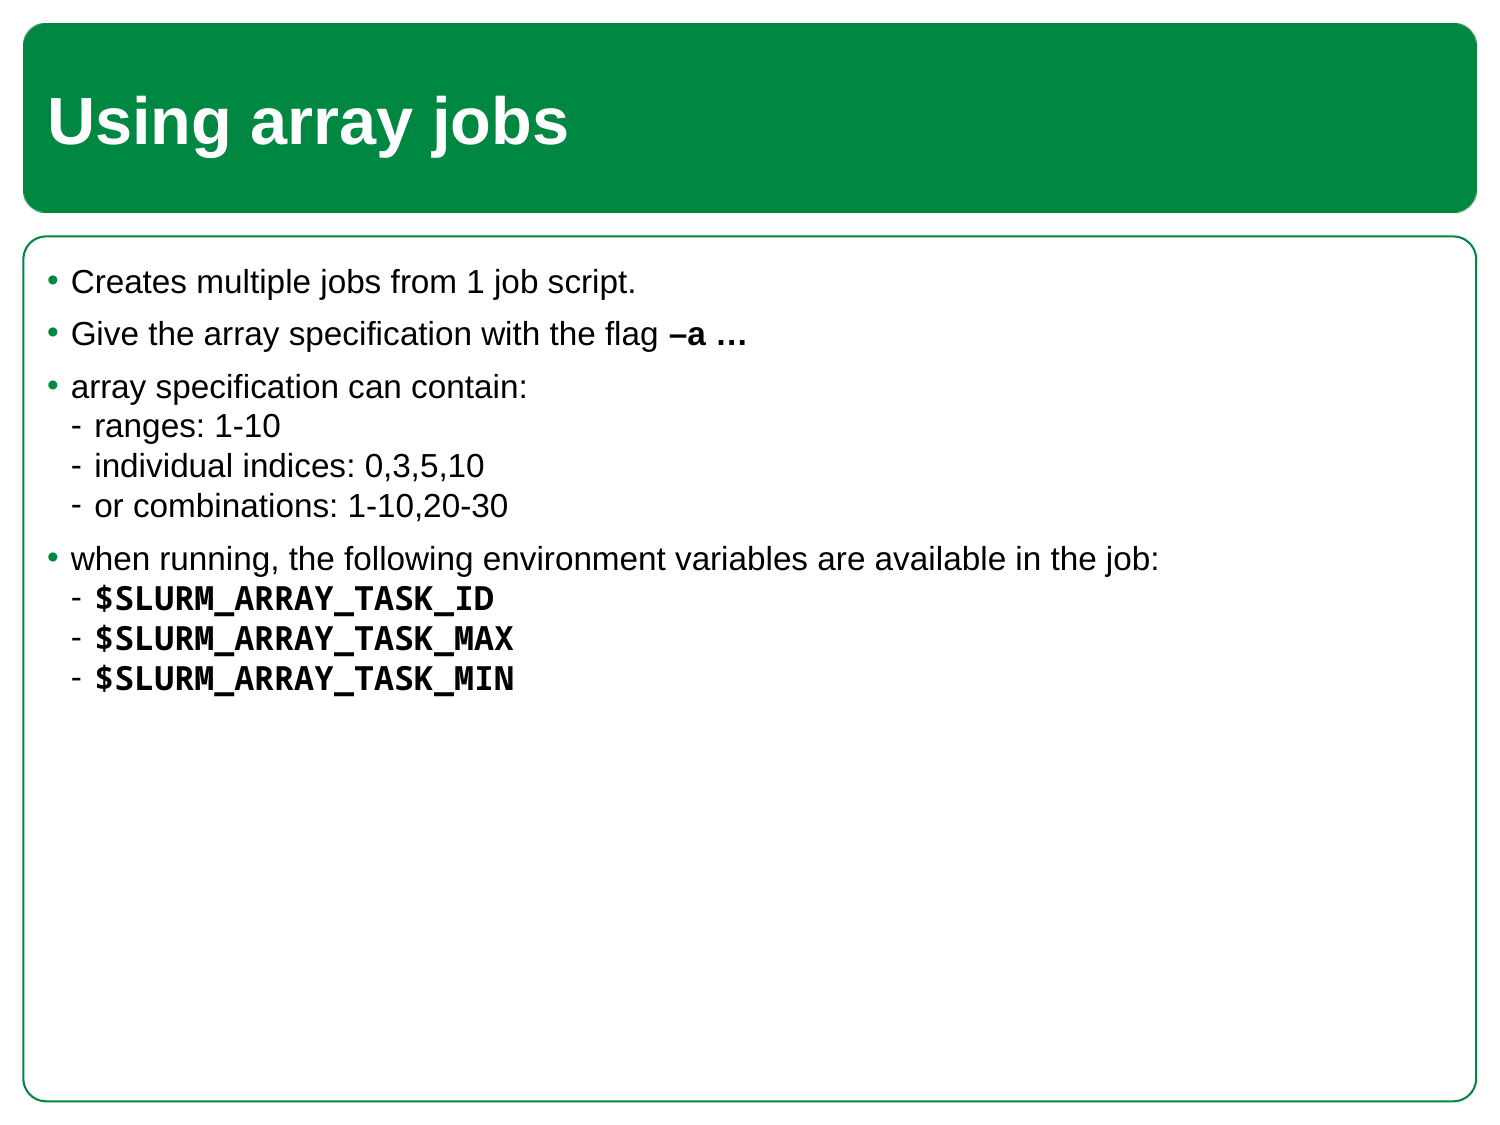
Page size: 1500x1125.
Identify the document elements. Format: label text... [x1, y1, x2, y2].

list Creates multiple jobs from 1 job script. Give the array specification with the flag –a … array specification can contain: ranges: 1-10 individual indices: 0,3,5,10 or combinations: 1-10,20-30 when running, the following environment variables are available in the job: $SLURM_ARRAY_TASK_ID $SLURM_ARRAY_TASK_MAX $SLURM_ARRAY_TASK_MIN [47, 259, 1453, 1078]
title Using array jobs [23, 23, 1477, 213]
